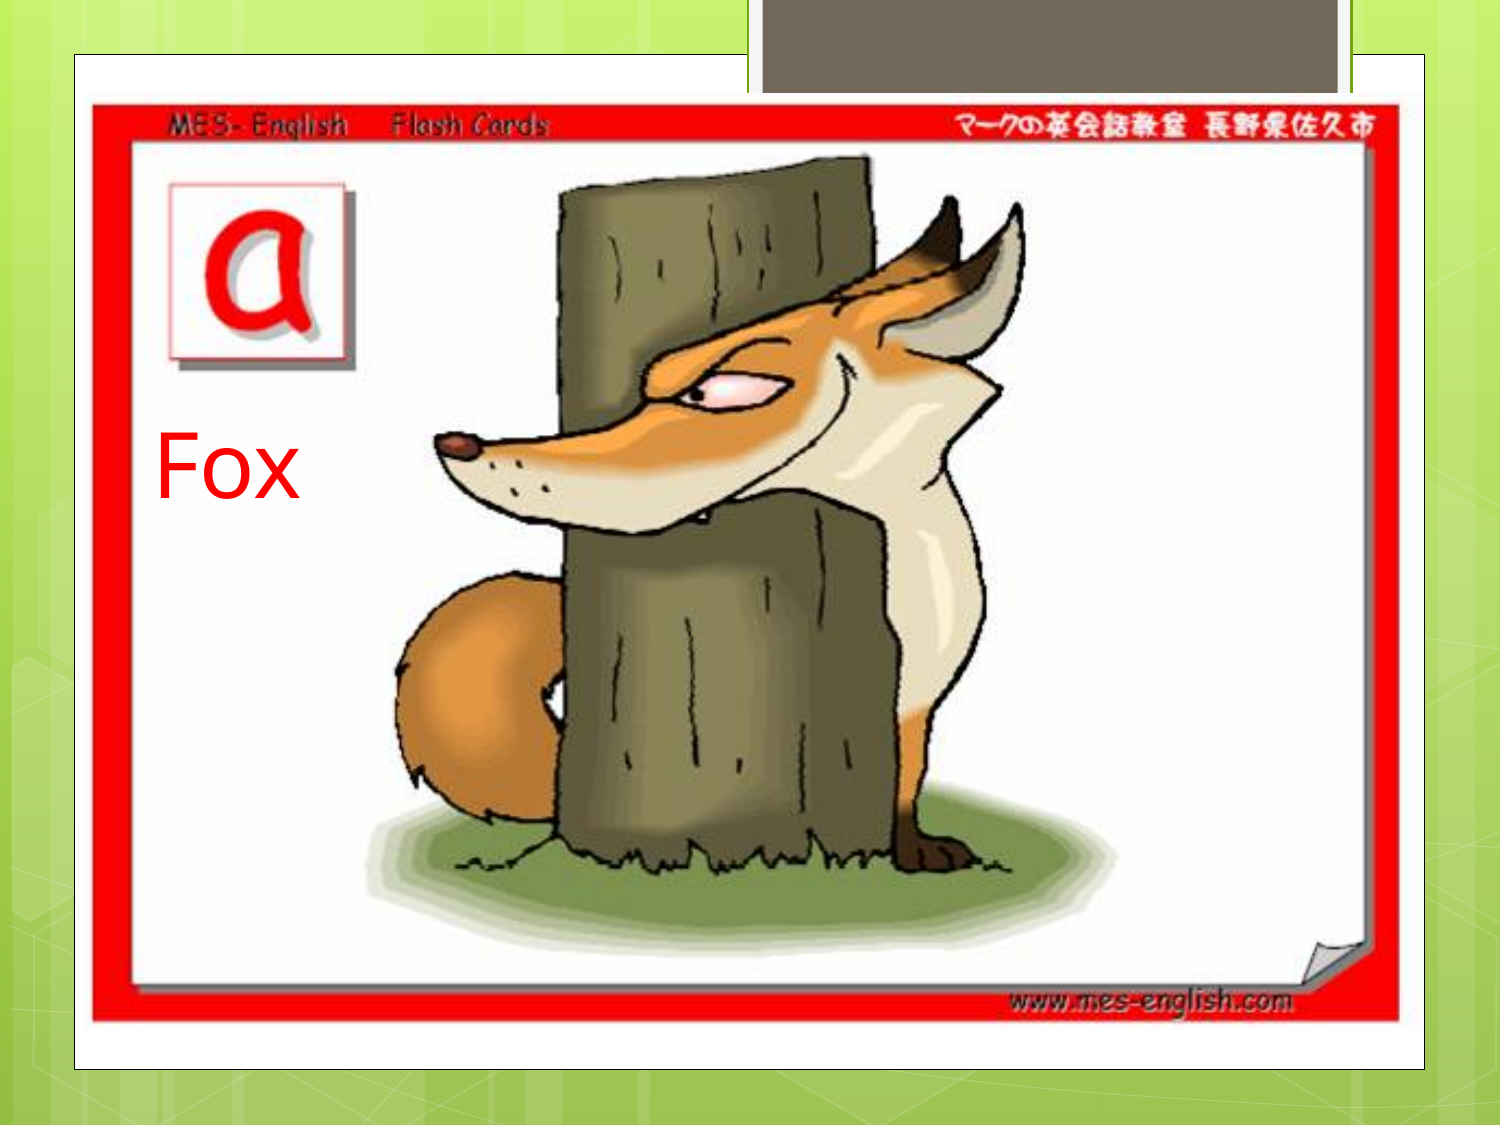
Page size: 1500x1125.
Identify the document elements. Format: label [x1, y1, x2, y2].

picture [83, 93, 1425, 1031]
